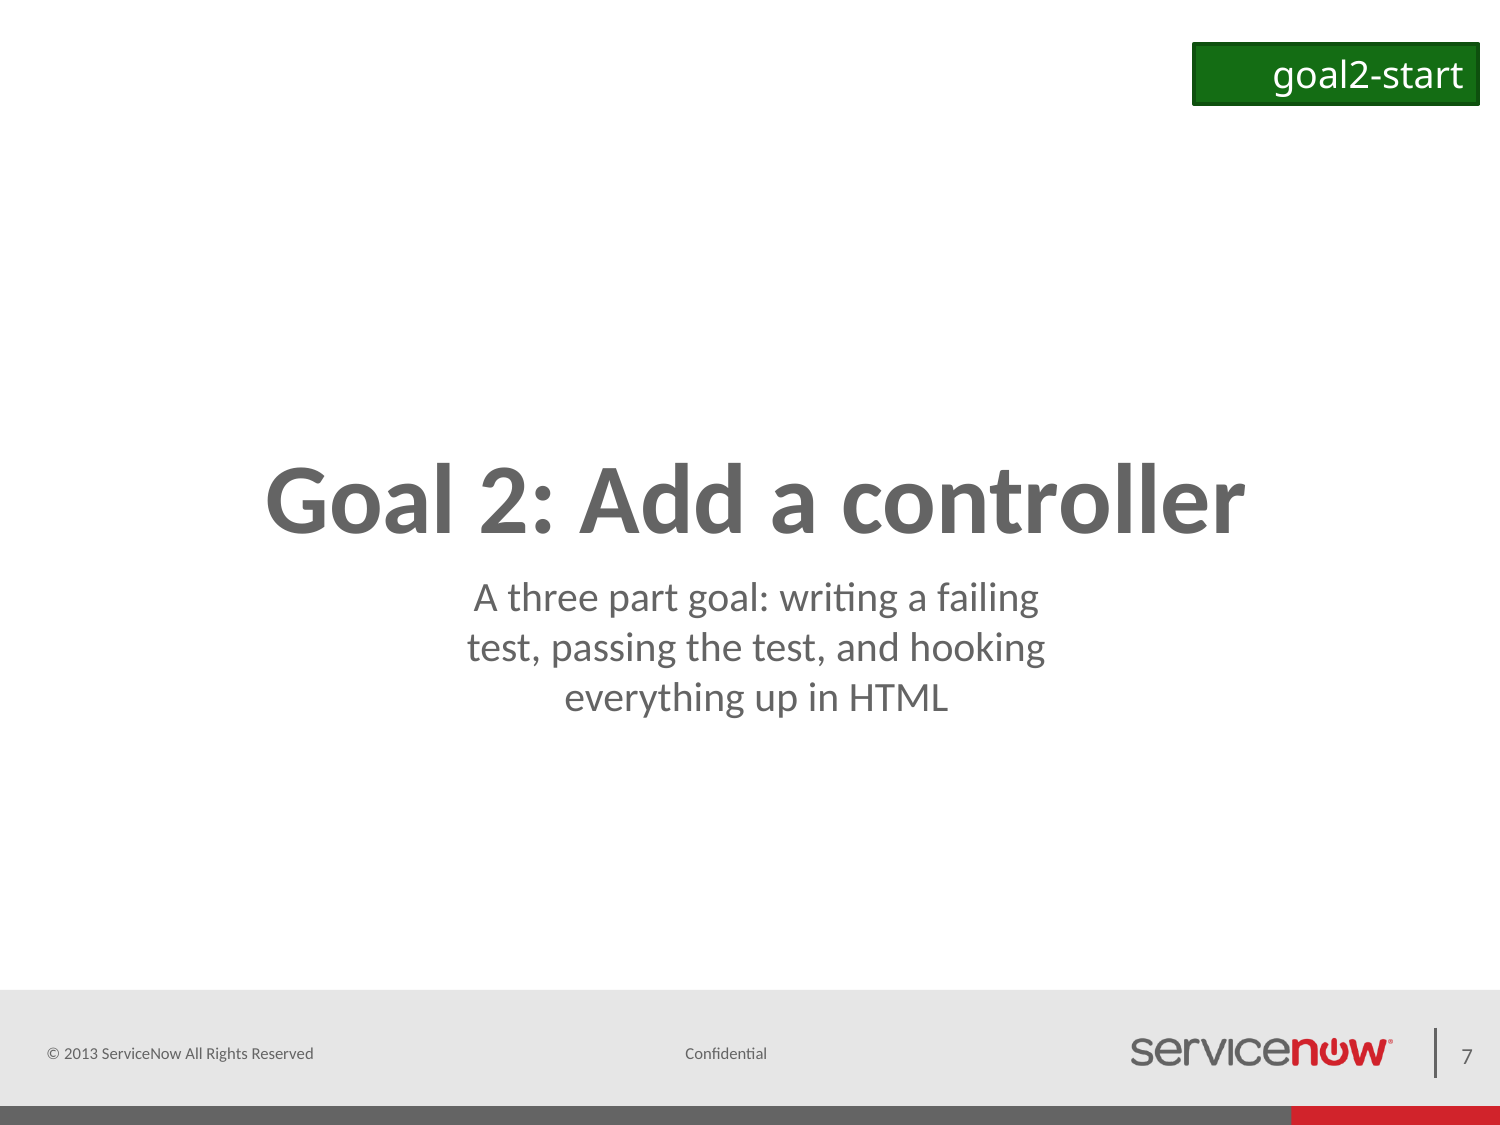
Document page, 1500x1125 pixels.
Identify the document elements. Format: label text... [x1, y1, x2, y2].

footer © 2013 ServiceNow All Rights Reserved [31, 1022, 507, 1083]
picture [1129, 1035, 1395, 1068]
list A three part goal: writing a failing test, passing the test, and hooking everything up in HTML [443, 562, 1070, 809]
slide_number 7 [1435, 1025, 1500, 1086]
title Goal 2: Add a controller [118, 337, 1395, 561]
text_box goal2-start [1192, 42, 1480, 106]
